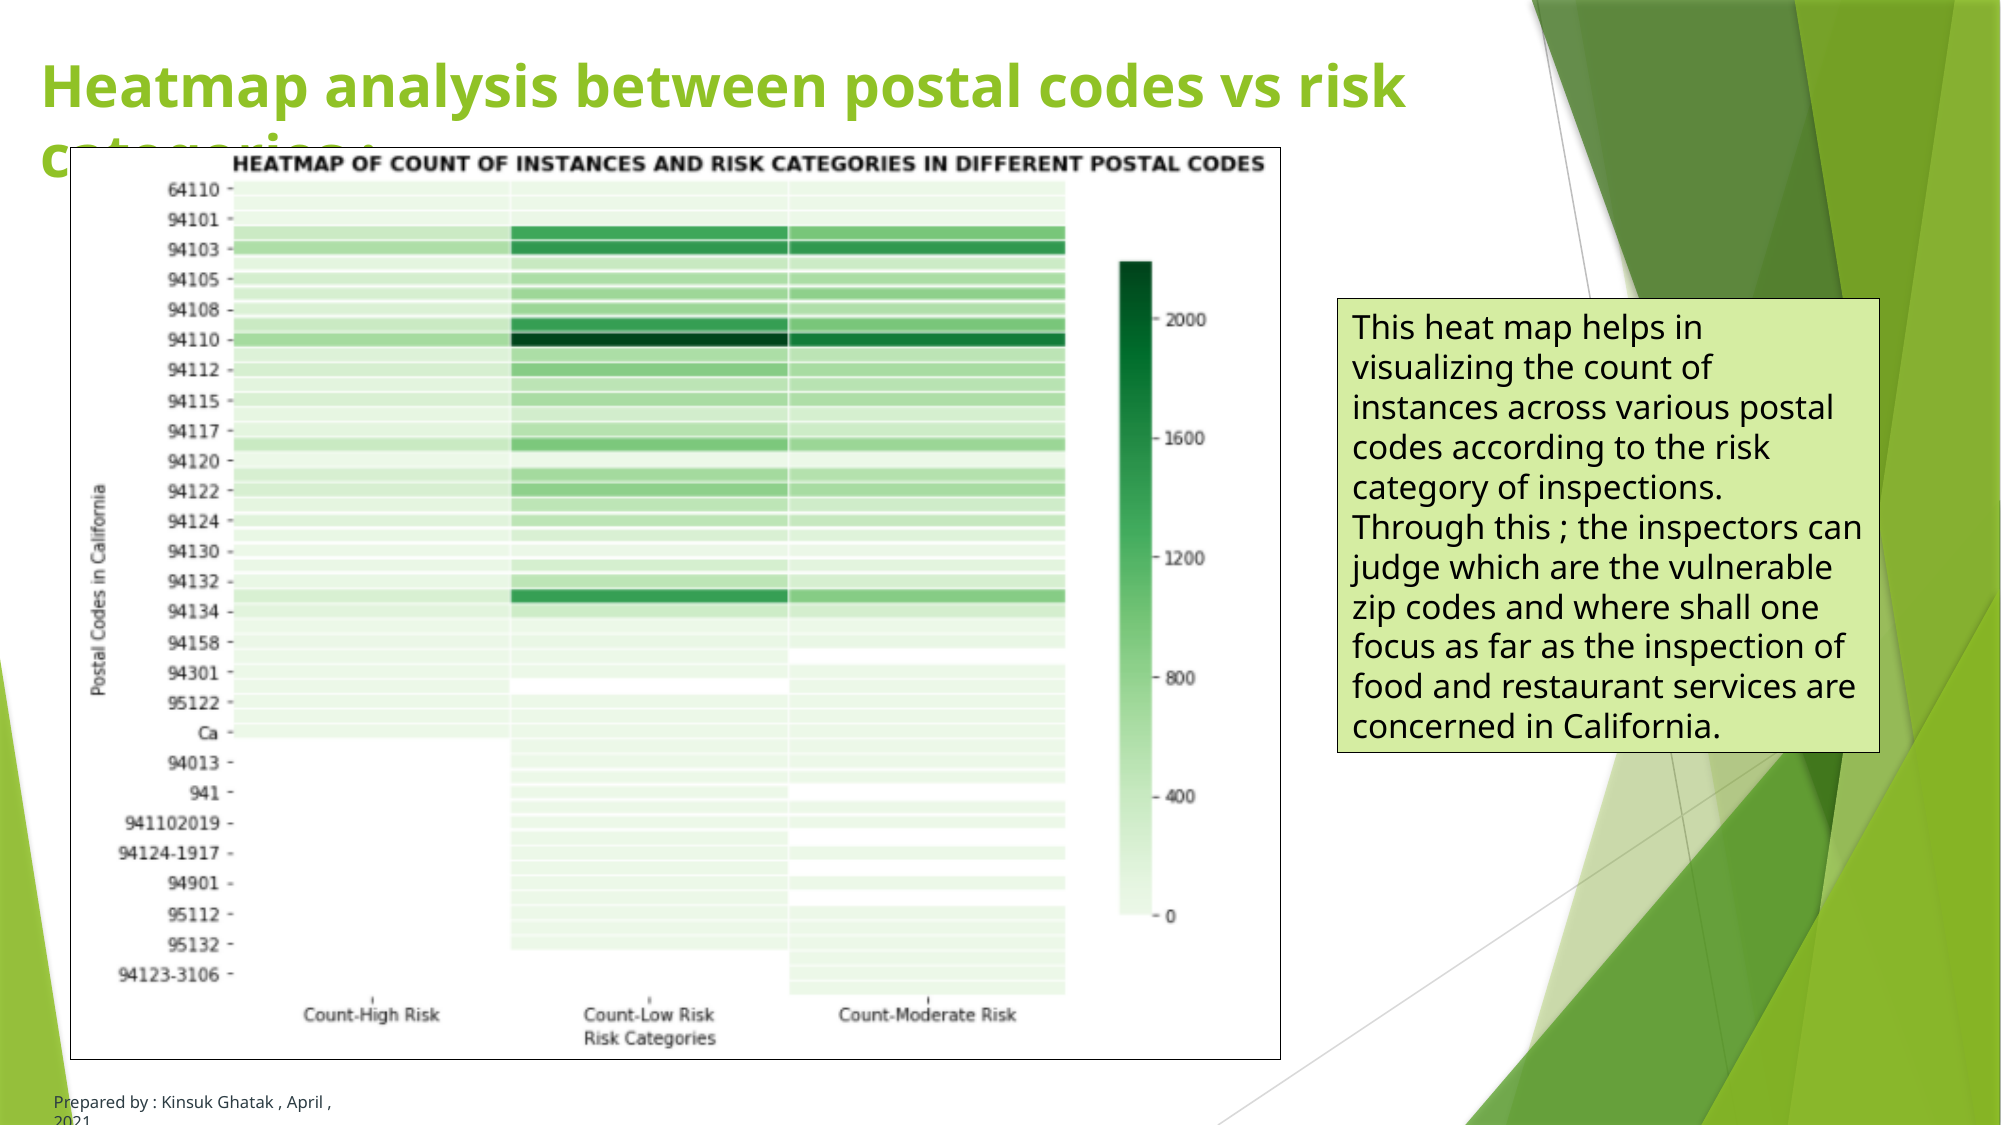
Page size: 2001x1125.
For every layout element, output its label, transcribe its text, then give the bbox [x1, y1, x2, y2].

text_box Prepared by : Kinsuk Ghatak , April , 2021 [38, 1084, 389, 1125]
text_box This heat map helps in visualizing the count of instances across various postal codes according to the risk category of inspections. Through this ; the inspectors can judge which are the vulnerable zip codes and where shall one focus as far as the inspection of food and restaurant services are concerned in California. [1337, 298, 1880, 753]
picture [69, 146, 1281, 1061]
title Heatmap analysis between postal codes vs risk categories : [25, 41, 1695, 148]
